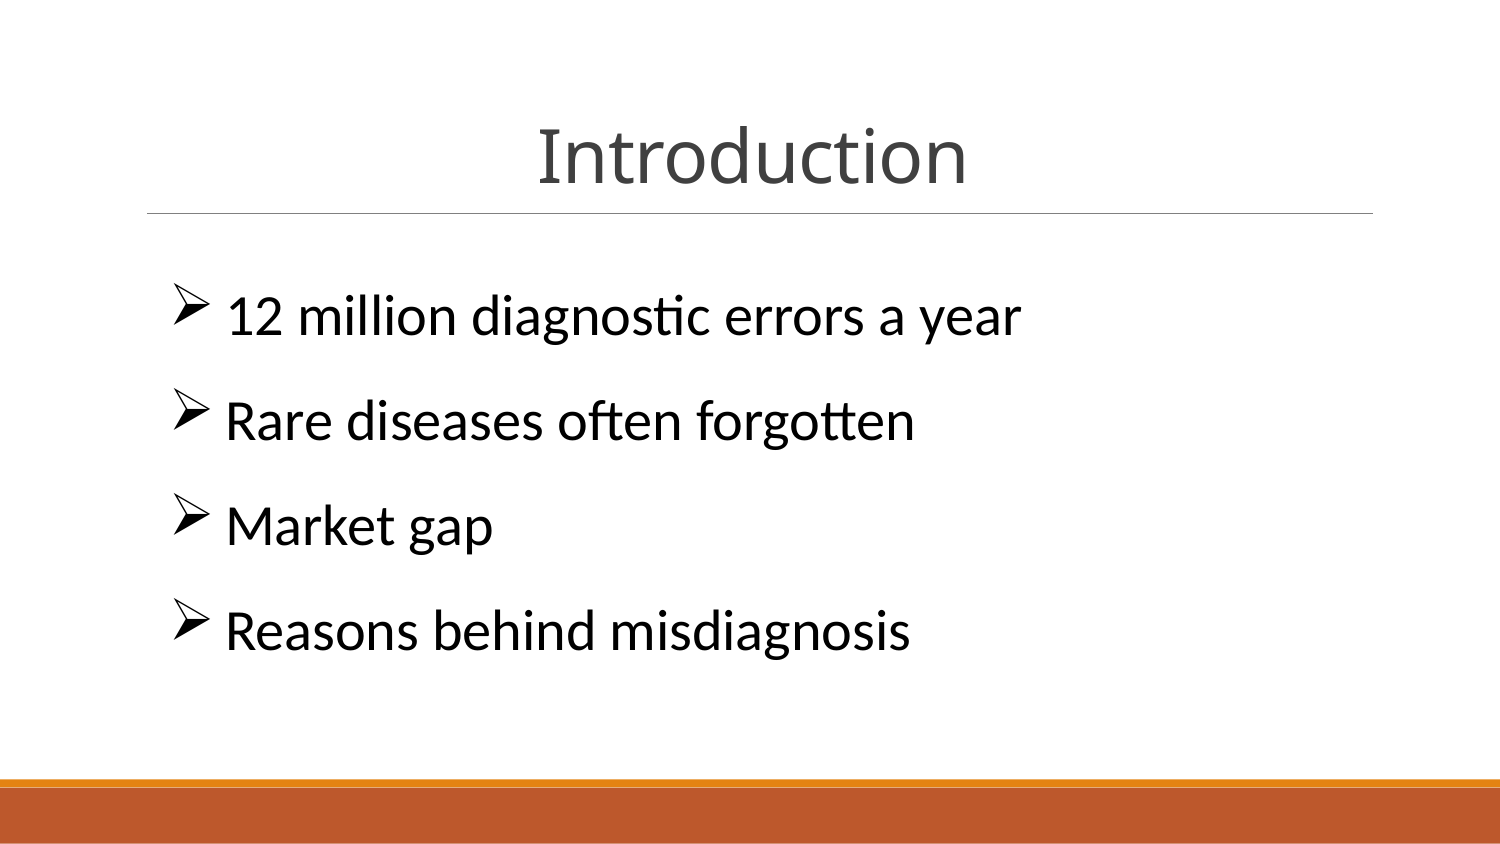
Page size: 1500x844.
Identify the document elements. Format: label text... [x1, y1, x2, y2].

title Introduction [135, 35, 1373, 214]
list 12 million diagnostic errors a year Rare diseases often forgotten Market gap Reasons behind misdiagnosis [135, 227, 1373, 723]
